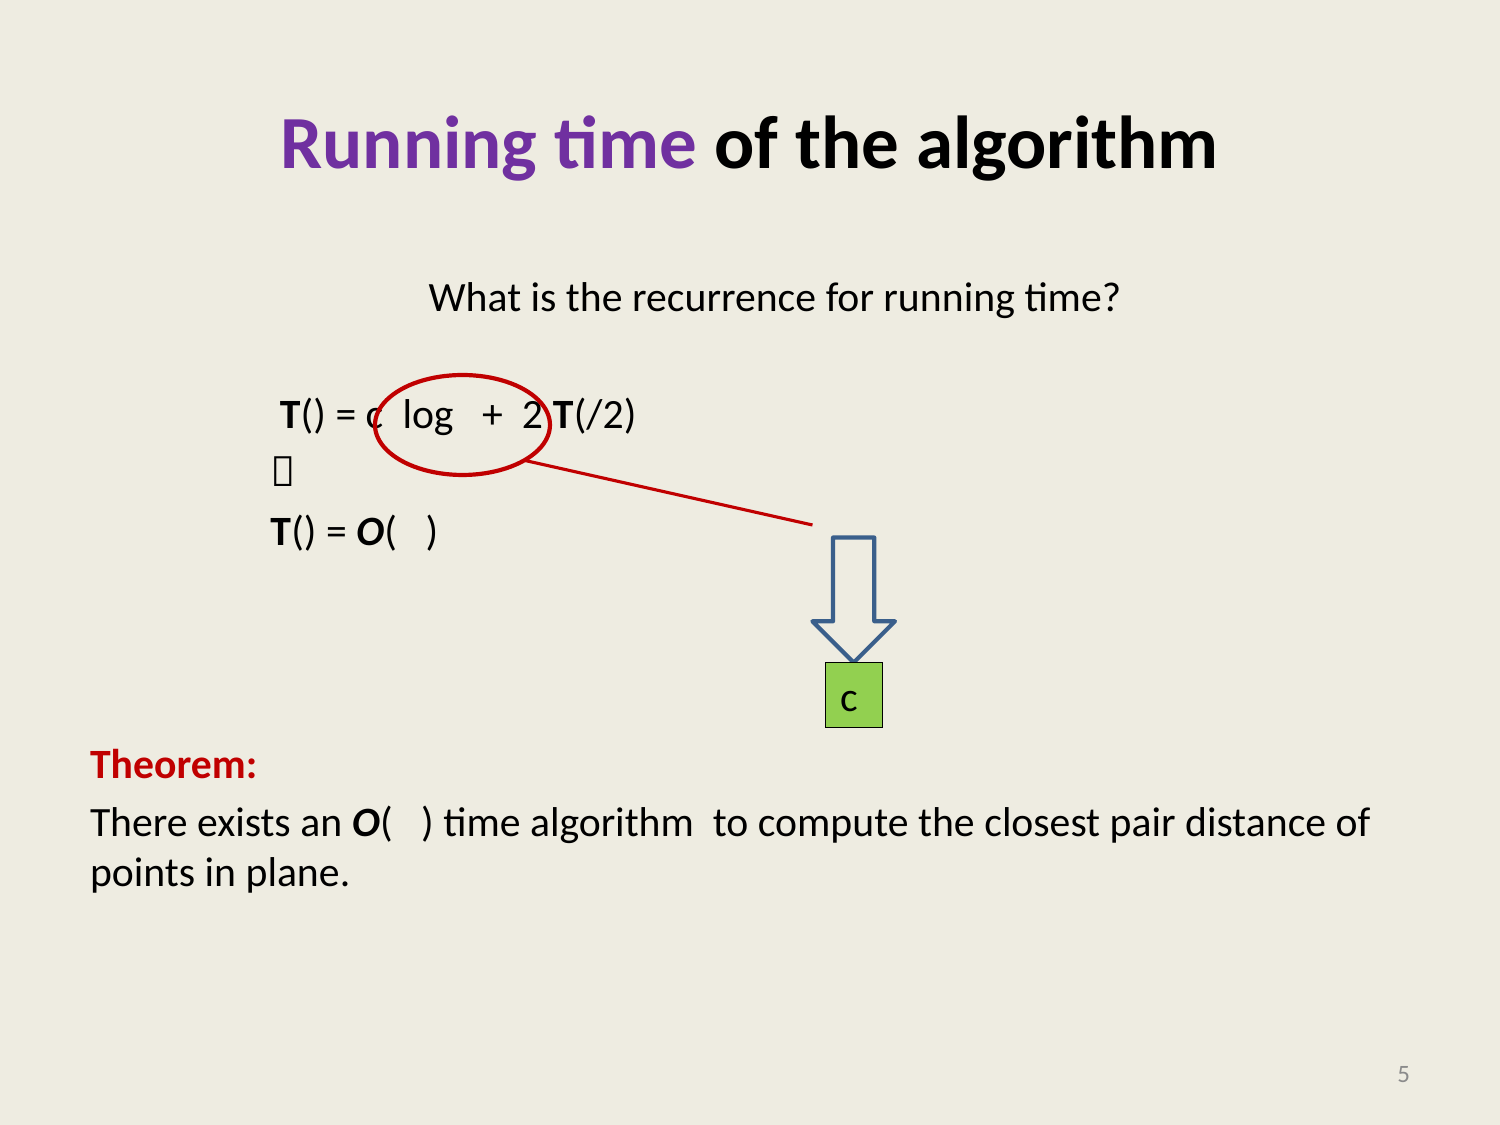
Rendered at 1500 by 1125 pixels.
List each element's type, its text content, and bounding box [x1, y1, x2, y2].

text_box [810, 535, 897, 662]
slide_number 5 [1074, 1042, 1425, 1103]
title Running time of the algorithm [75, 45, 1425, 233]
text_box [524, 460, 813, 526]
text_box [372, 372, 553, 478]
